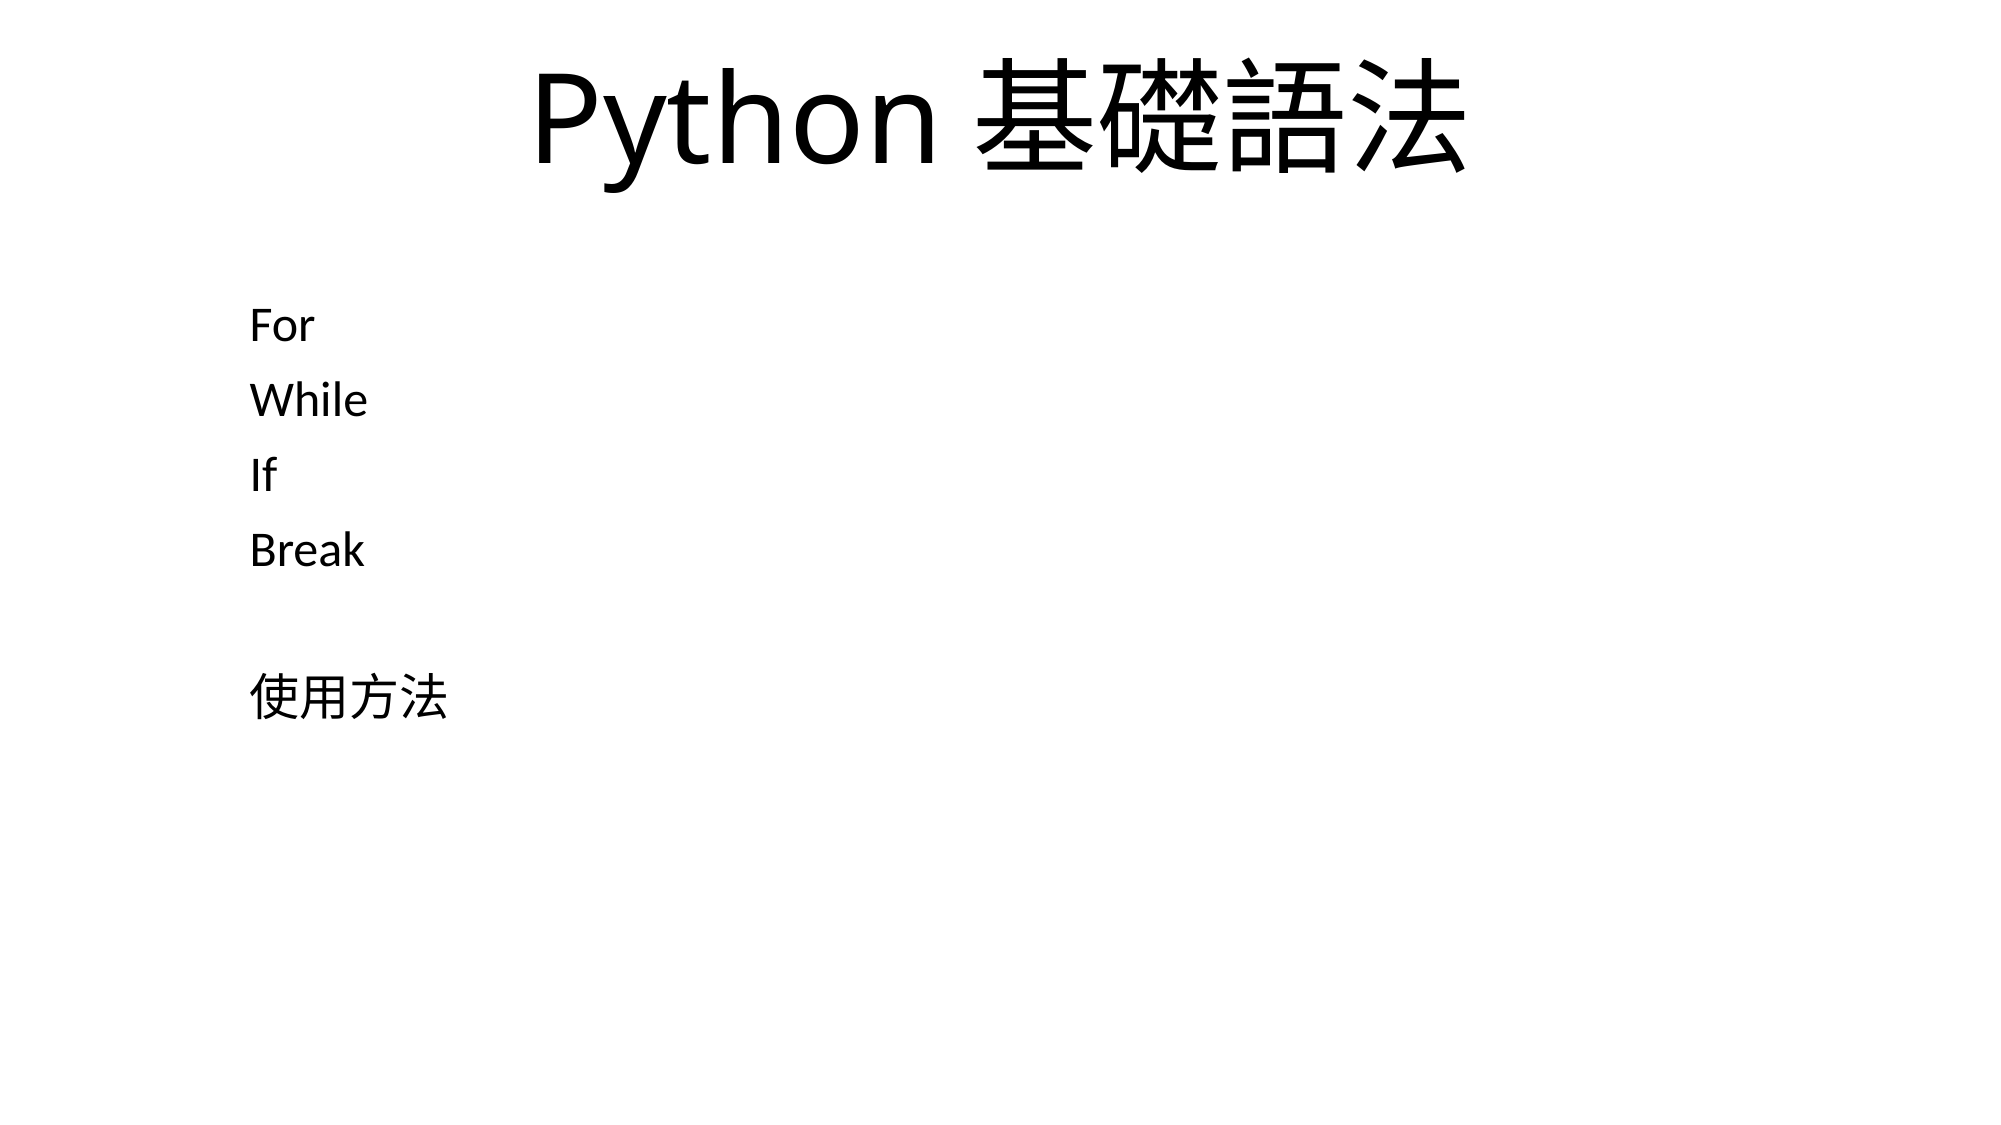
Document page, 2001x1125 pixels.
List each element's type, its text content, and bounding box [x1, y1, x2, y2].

title Python基礎語法 [249, 0, 1750, 349]
subtitle For While If Break 使用方法 [234, 290, 1735, 744]
